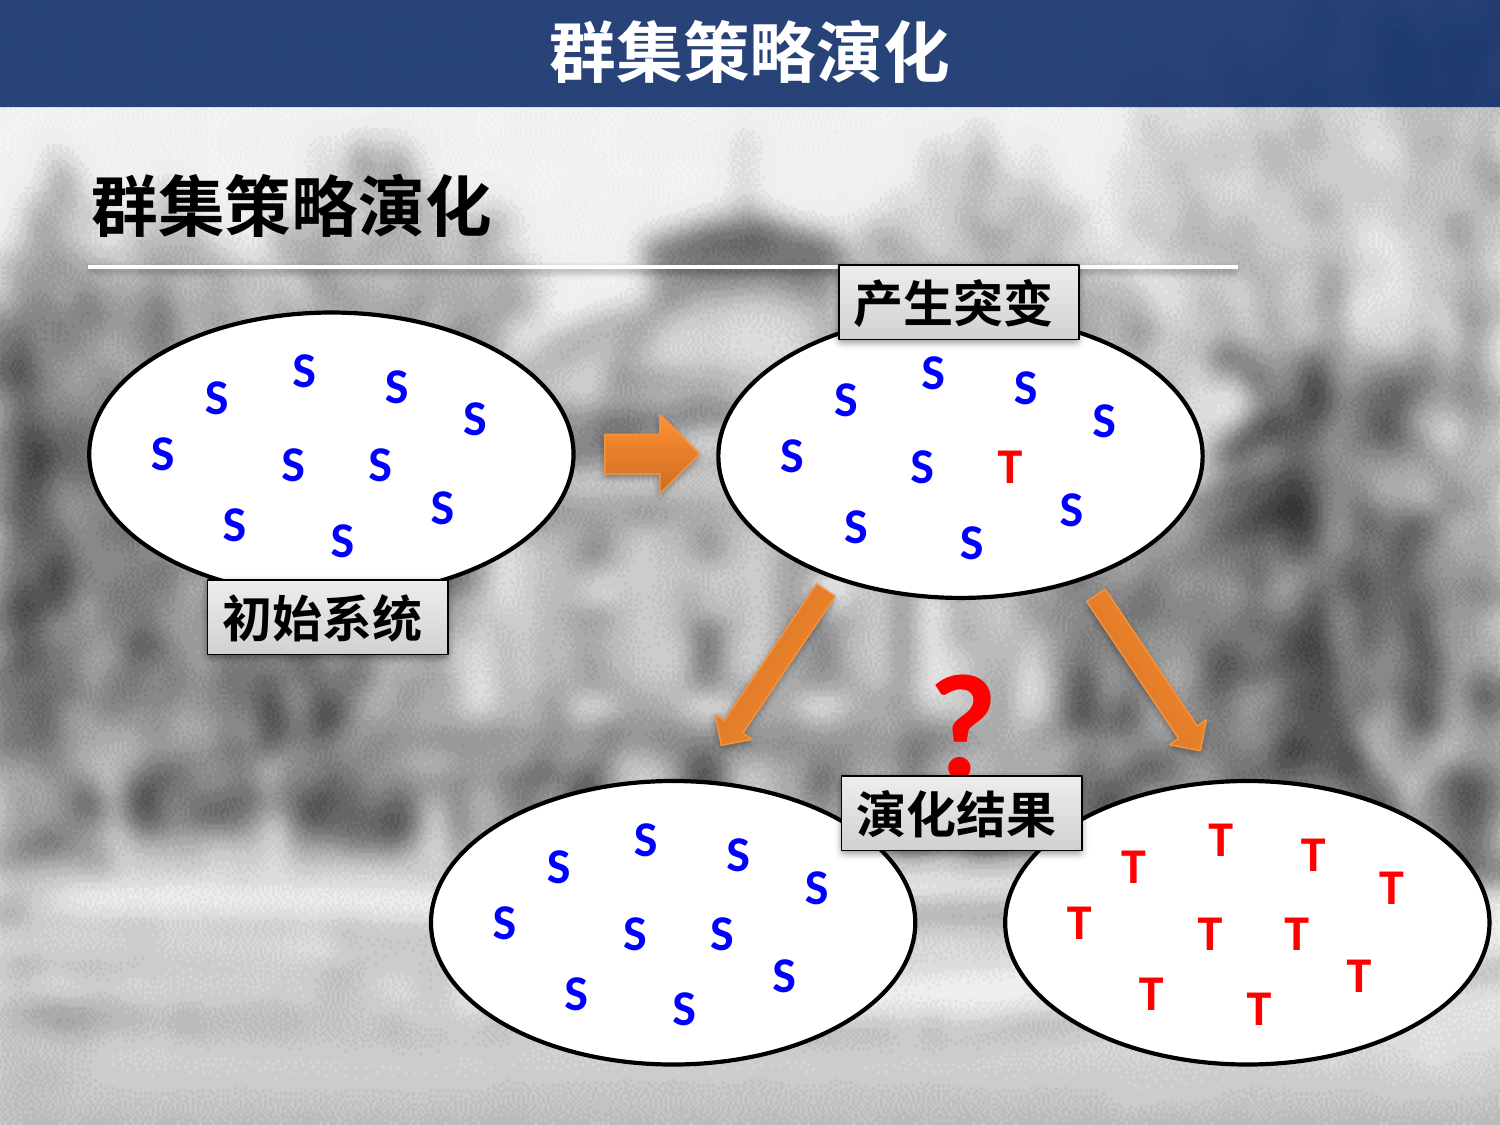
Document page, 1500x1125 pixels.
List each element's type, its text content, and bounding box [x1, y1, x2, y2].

text_box [604, 413, 700, 495]
text_box S [895, 426, 950, 501]
text_box T [1193, 798, 1248, 874]
text_box T [1052, 881, 1107, 957]
text_box T [982, 426, 1038, 501]
text_box S [448, 378, 502, 454]
text_box T [1269, 892, 1325, 968]
text_box 产生突变 [838, 276, 1080, 340]
text_box S [315, 499, 370, 575]
text_box [714, 583, 836, 747]
text_box T [1364, 846, 1419, 922]
text_box S [549, 952, 604, 1028]
text_box [1003, 778, 1492, 1067]
text_box 群集策略演化 [0, 0, 1500, 109]
text_box S [1077, 380, 1131, 456]
text_box 演化结果 [841, 775, 1083, 851]
text_box 群集策略演化 [76, 157, 987, 253]
text_box S [765, 415, 819, 490]
text_box S [190, 357, 244, 432]
text_box S [906, 348, 961, 408]
text_box S [790, 846, 844, 922]
text_box S [819, 359, 873, 434]
text_box S [353, 424, 408, 499]
text_box S [608, 892, 662, 968]
picture [0, 109, 1500, 1125]
text_box S [136, 413, 190, 488]
text_box S [370, 345, 424, 421]
text_box T [1123, 952, 1179, 1028]
text_box T [1286, 814, 1341, 889]
text_box [1086, 588, 1208, 752]
text_box T [1231, 968, 1287, 1044]
text_box [716, 332, 1205, 601]
text_box S [277, 330, 331, 406]
text_box S [415, 466, 470, 542]
text_box S [266, 424, 321, 499]
text_box S [999, 348, 1053, 423]
text_box S [1044, 468, 1099, 544]
text_box ? [914, 620, 1014, 773]
text_box 初始系统 [207, 579, 449, 655]
text_box [428, 778, 918, 1067]
text_box S [944, 501, 999, 577]
text_box S [619, 798, 673, 874]
text_box S [657, 968, 712, 1044]
text_box T [1106, 825, 1161, 901]
text_box S [829, 485, 883, 561]
text_box T [1331, 935, 1387, 1011]
text_box S [711, 814, 766, 889]
text_box S [477, 881, 532, 957]
text_box S [207, 484, 262, 560]
text_box S [532, 825, 586, 901]
text_box S [757, 935, 812, 1011]
text_box S [695, 892, 749, 968]
text_box [87, 310, 576, 580]
text_box T [1182, 892, 1238, 968]
